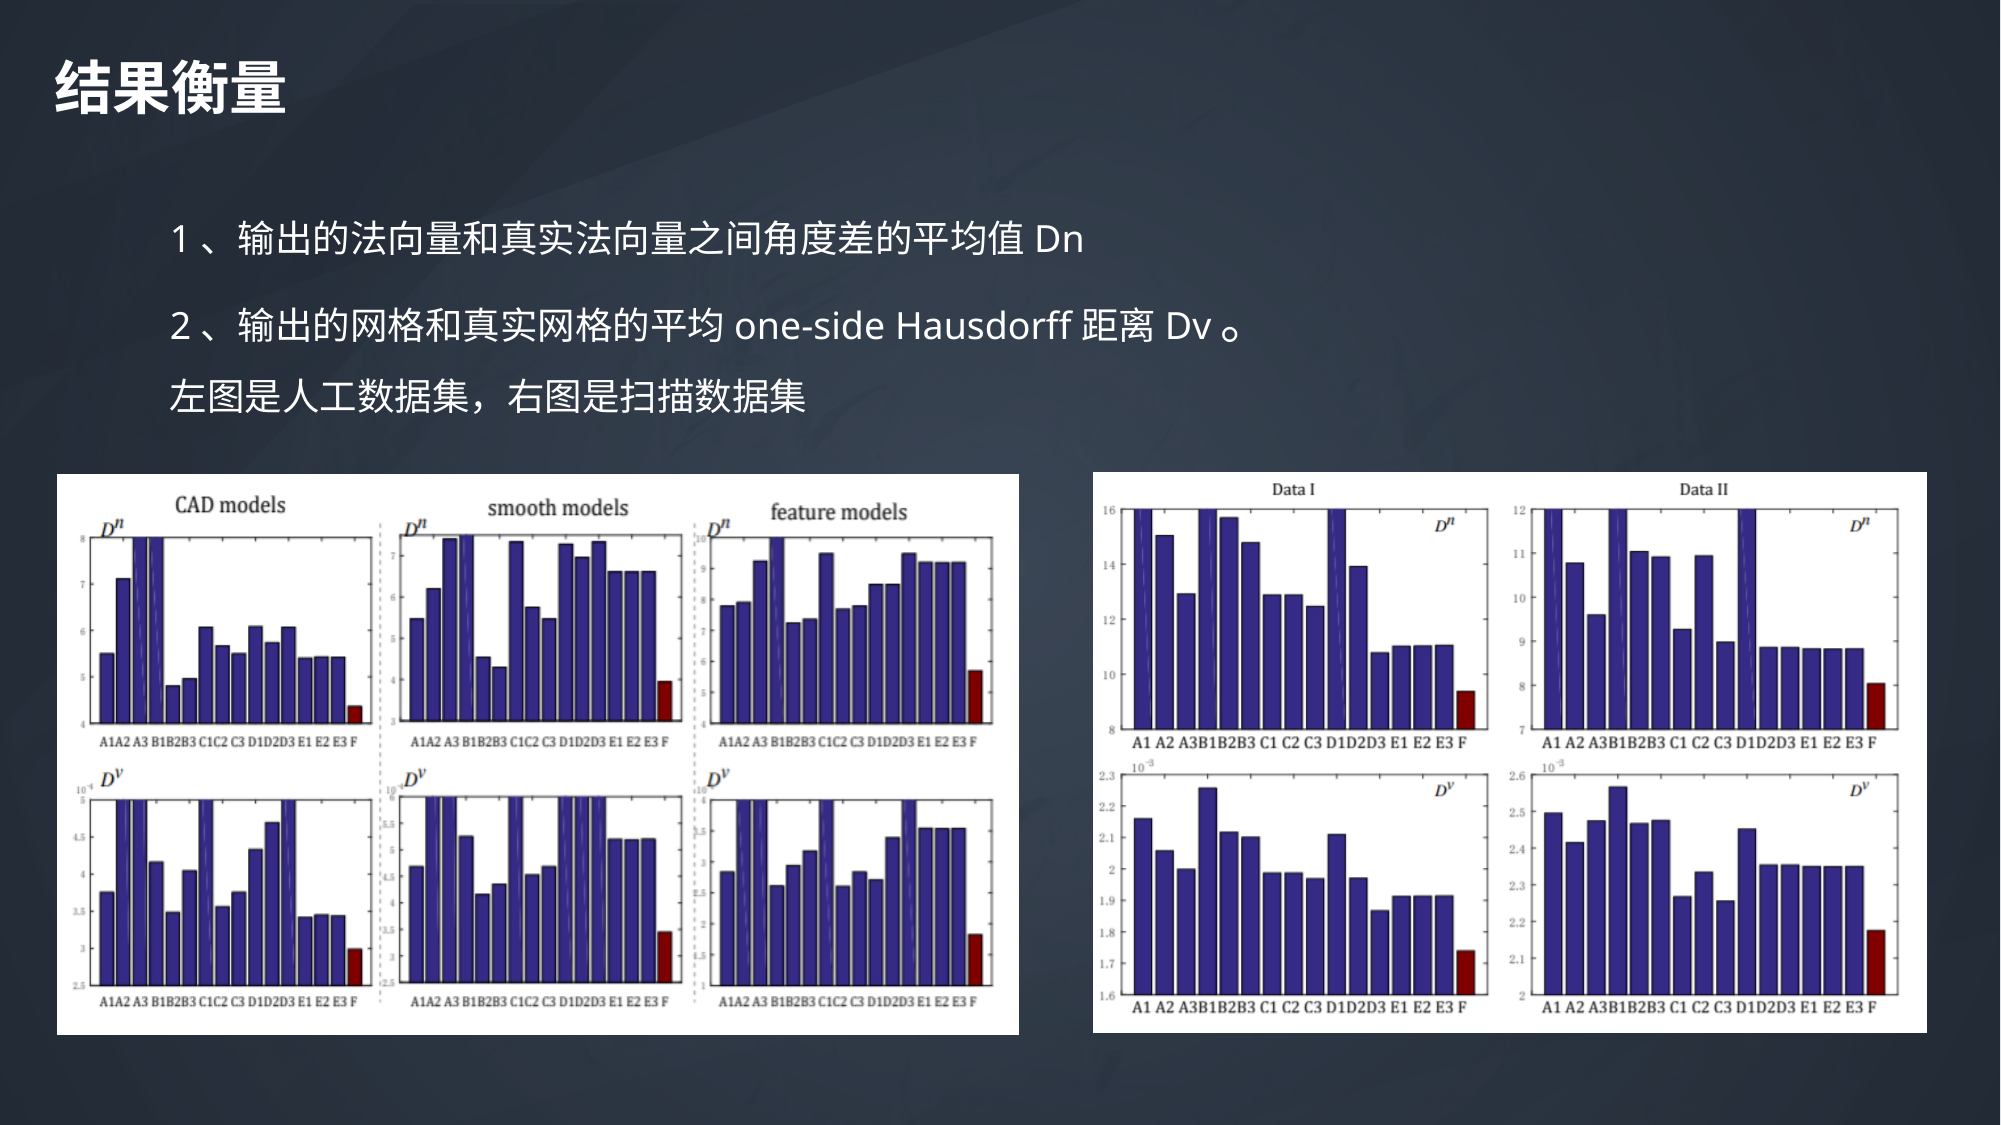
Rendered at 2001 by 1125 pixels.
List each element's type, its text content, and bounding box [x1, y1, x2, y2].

text_box 1、输出的法向量和真实法向量之间角度差的平均值Dn 2、输出的网格和真实网格的平均one-side Hausdorff距离Dv。 左图是人工数据集，右图是扫描数据集 [154, 185, 1813, 425]
picture [57, 474, 1019, 1035]
list 结果衡量 [40, 43, 1109, 130]
picture [1093, 472, 1927, 1033]
